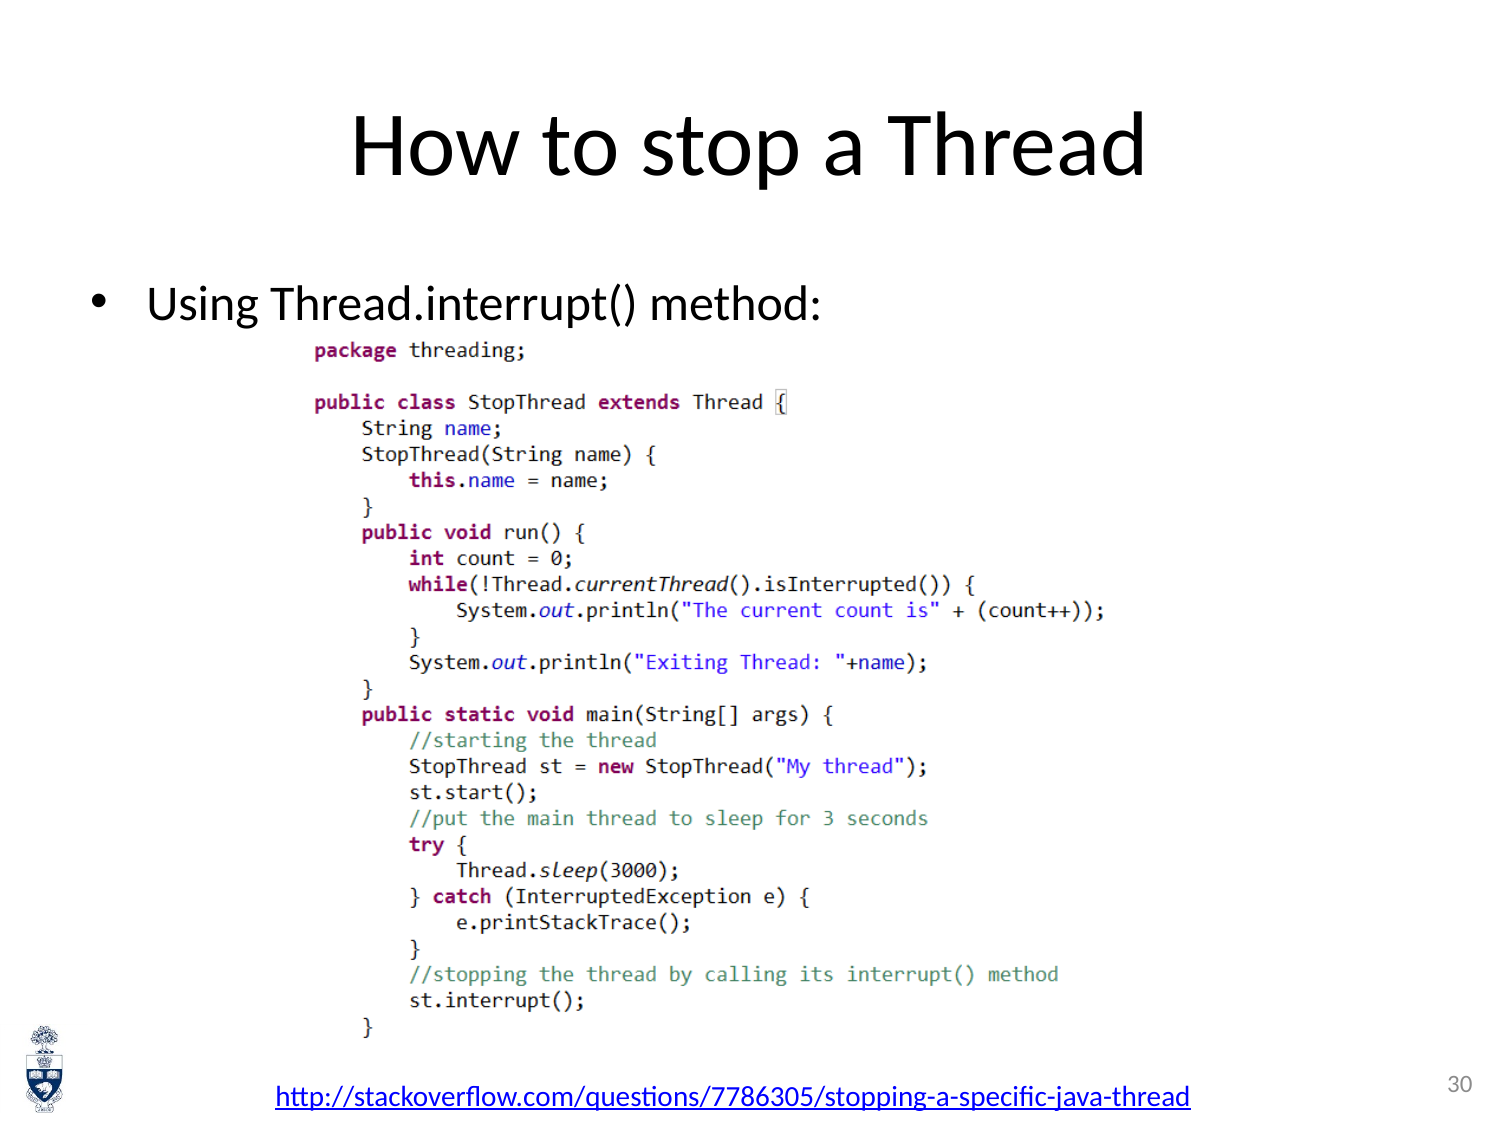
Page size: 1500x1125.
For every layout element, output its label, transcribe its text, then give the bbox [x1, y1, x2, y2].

text_box http://stackoverflow.com/questions/7786305/stopping-a-specific-java-thread [260, 1069, 1207, 1125]
list Using Thread.interrupt() method: [75, 262, 1425, 1005]
title How to stop a Thread [75, 45, 1425, 233]
slide_number 30 [1137, 1052, 1488, 1113]
picture [312, 337, 1160, 1051]
picture [0, 1024, 88, 1113]
